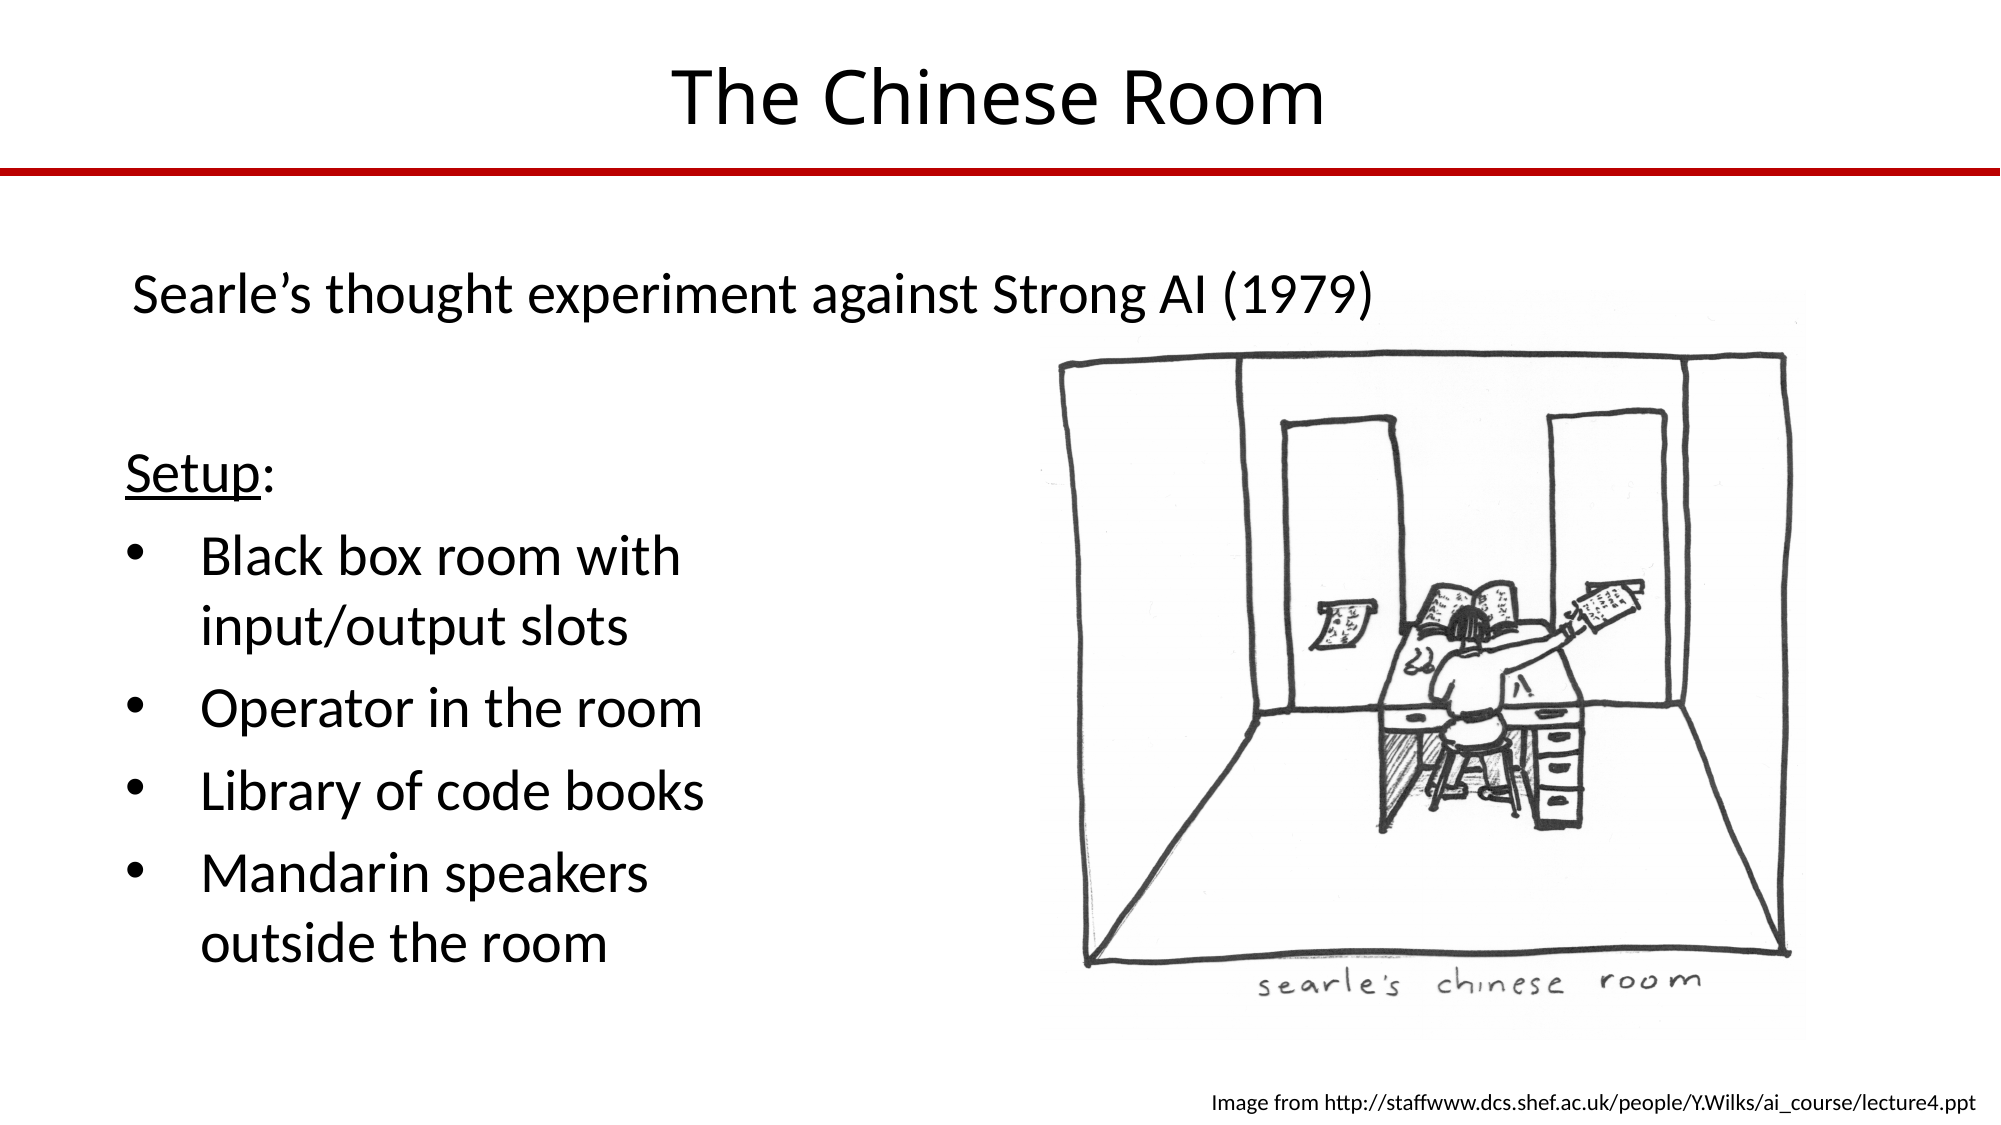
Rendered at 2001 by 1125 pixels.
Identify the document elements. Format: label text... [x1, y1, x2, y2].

title The Chinese Room [137, 50, 1863, 150]
picture [1040, 290, 1806, 1040]
text_box Setup: Black box room with input/output slots Operator in the room Library of code books Mandarin speakers outside the room [110, 426, 798, 982]
text_box Searle’s thought experiment against Strong AI (1979) [117, 248, 1391, 333]
text_box Image from http://staffwww.dcs.shef.ac.uk/people/Y.Wilks/ai_course/lecture4.ppt [1196, 1080, 1993, 1123]
